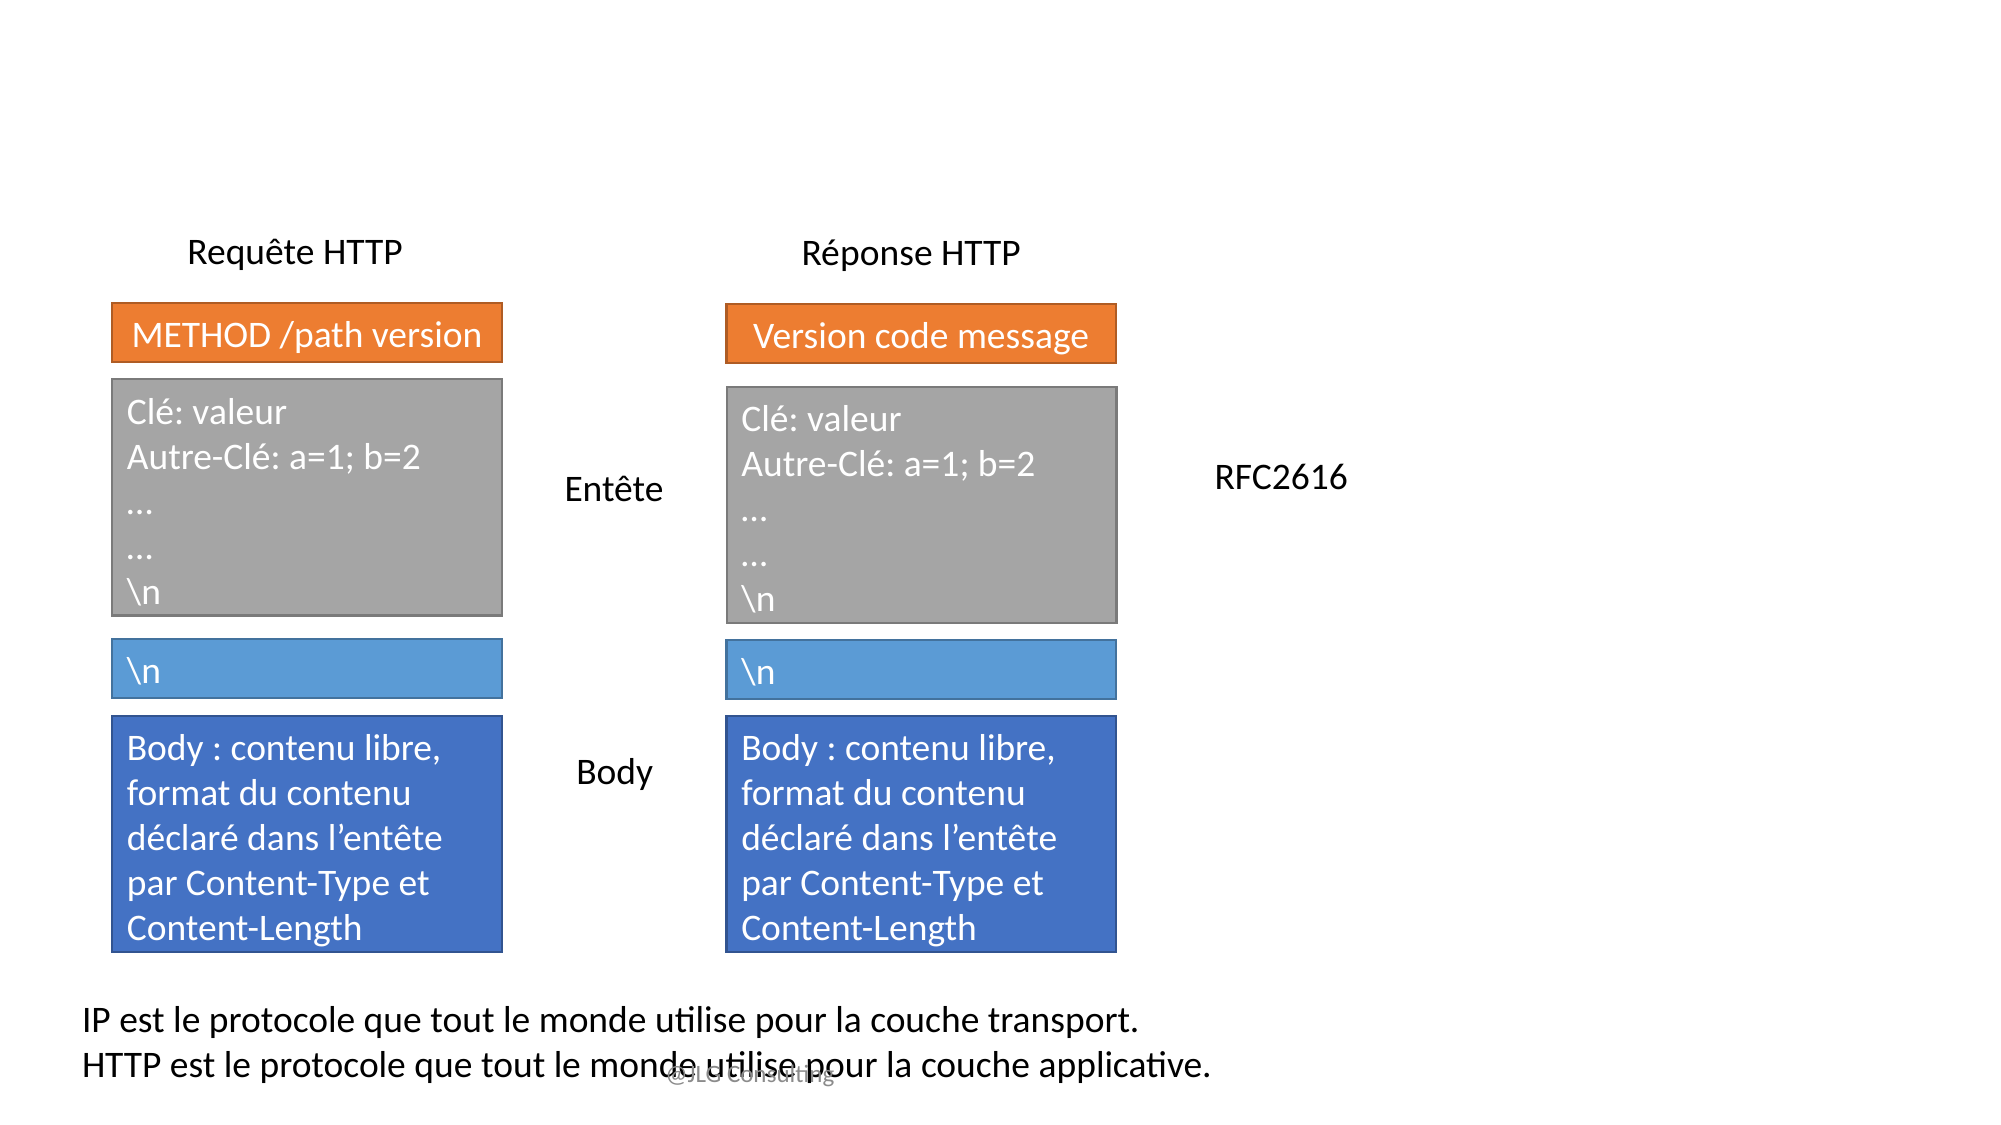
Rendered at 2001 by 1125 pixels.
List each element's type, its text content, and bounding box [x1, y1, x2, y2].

text_box Body [561, 739, 669, 800]
text_box \n [111, 638, 503, 699]
text_box Clé: valeur Autre-Clé: a=1; b=2 … … \n [726, 386, 1118, 624]
footer @JLG Consulting [512, 1042, 988, 1103]
text_box Clé: valeur Autre-Clé: a=1; b=2 … … \n [111, 378, 503, 617]
text_box Réponse HTTP [786, 220, 1036, 281]
text_box \n [725, 639, 1117, 700]
text_box Body : contenu libre, format du contenu déclaré dans l’entête par Content-Type et Content-Length [111, 715, 503, 953]
text_box Requête HTTP [172, 219, 418, 279]
text_box Entête [549, 456, 679, 516]
text_box IP est le protocole que tout le monde utilise pour la couche transport. HTTP est le protocole que tout le monde utilise pour la couche applicative. [67, 987, 1229, 1093]
text_box METHOD /path version [111, 302, 503, 363]
text_box Body : contenu libre, format du contenu déclaré dans l’entête par Content-Type et Content-Length [725, 715, 1117, 953]
text_box Version code message [725, 303, 1117, 364]
text_box RFC2616 [1199, 444, 1363, 505]
